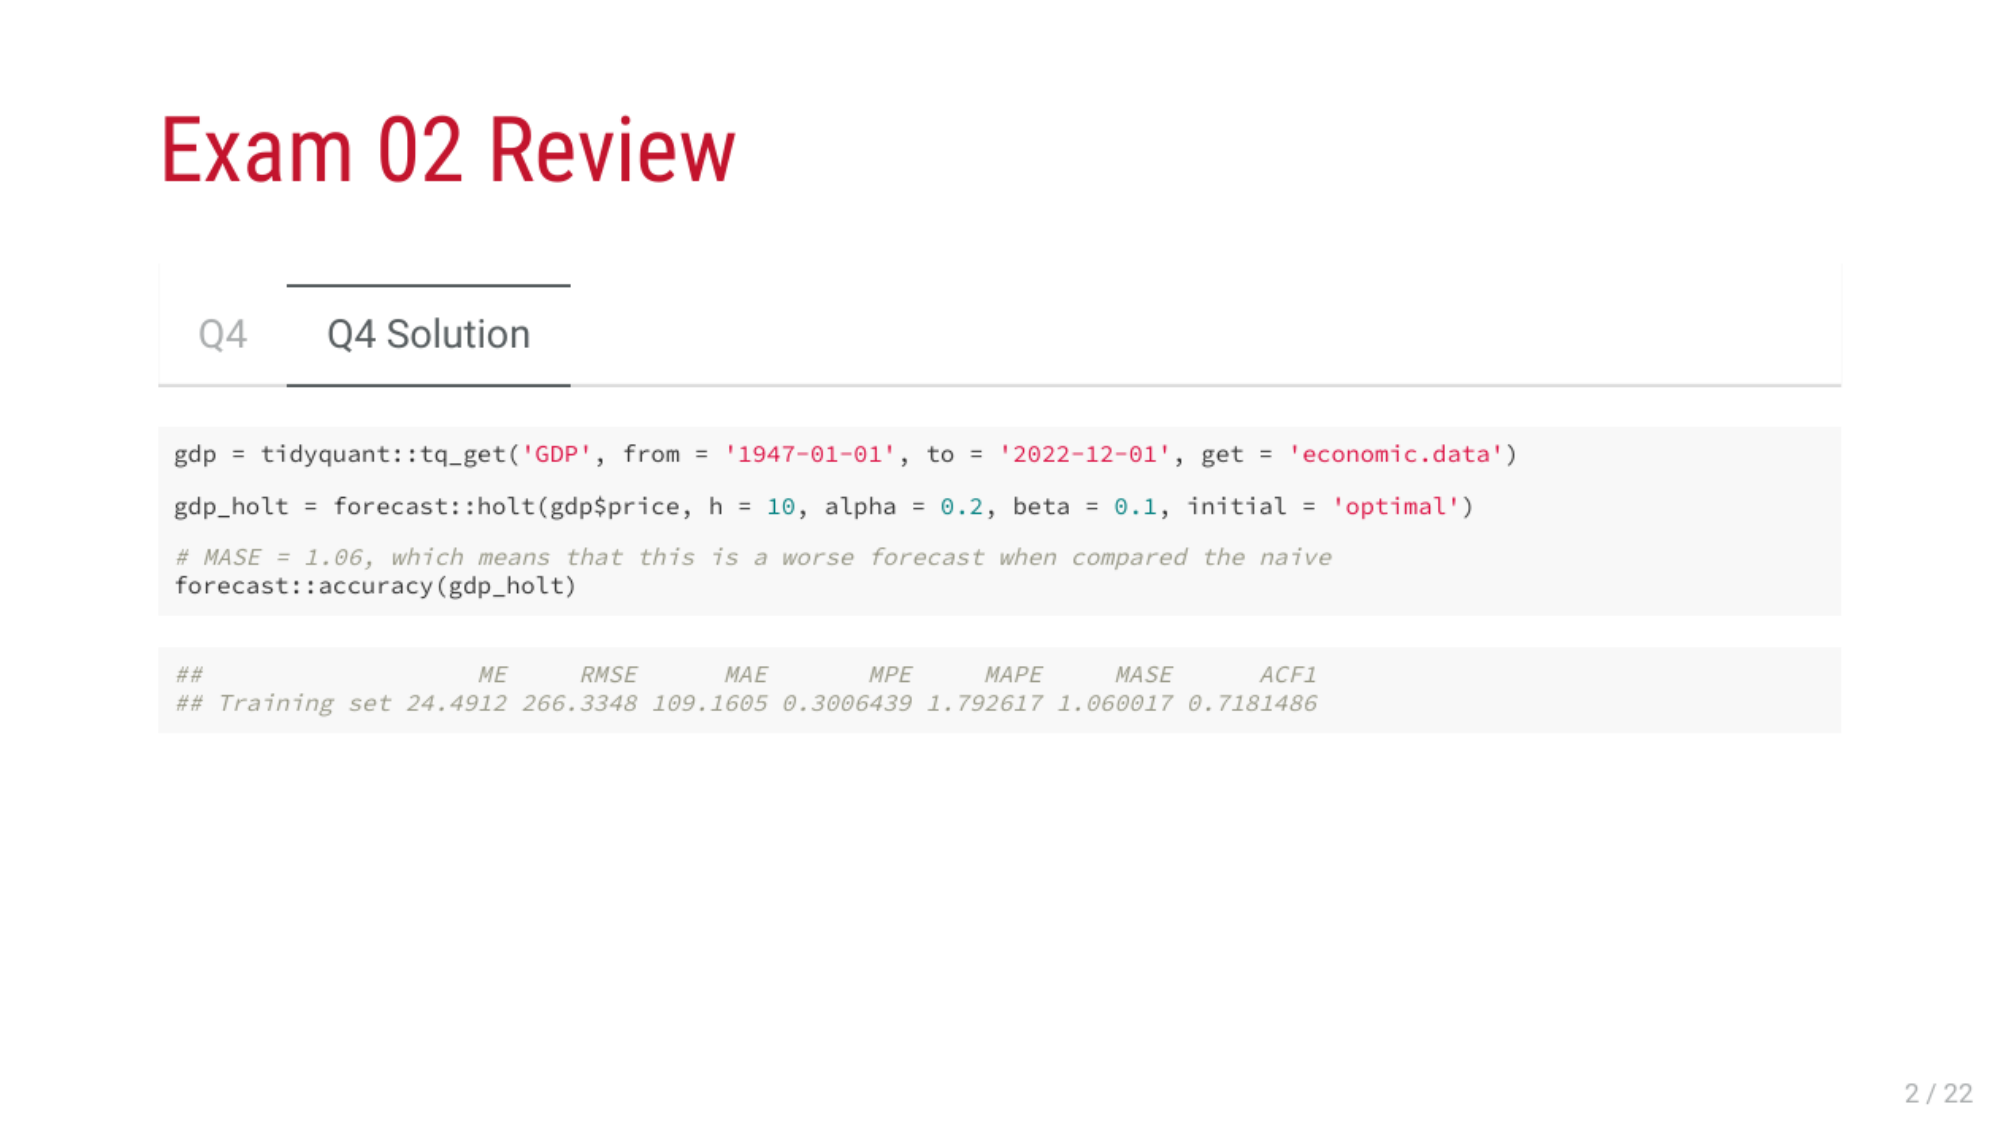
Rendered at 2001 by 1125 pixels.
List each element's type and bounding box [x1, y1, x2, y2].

list [0, 0, 2000, 1125]
